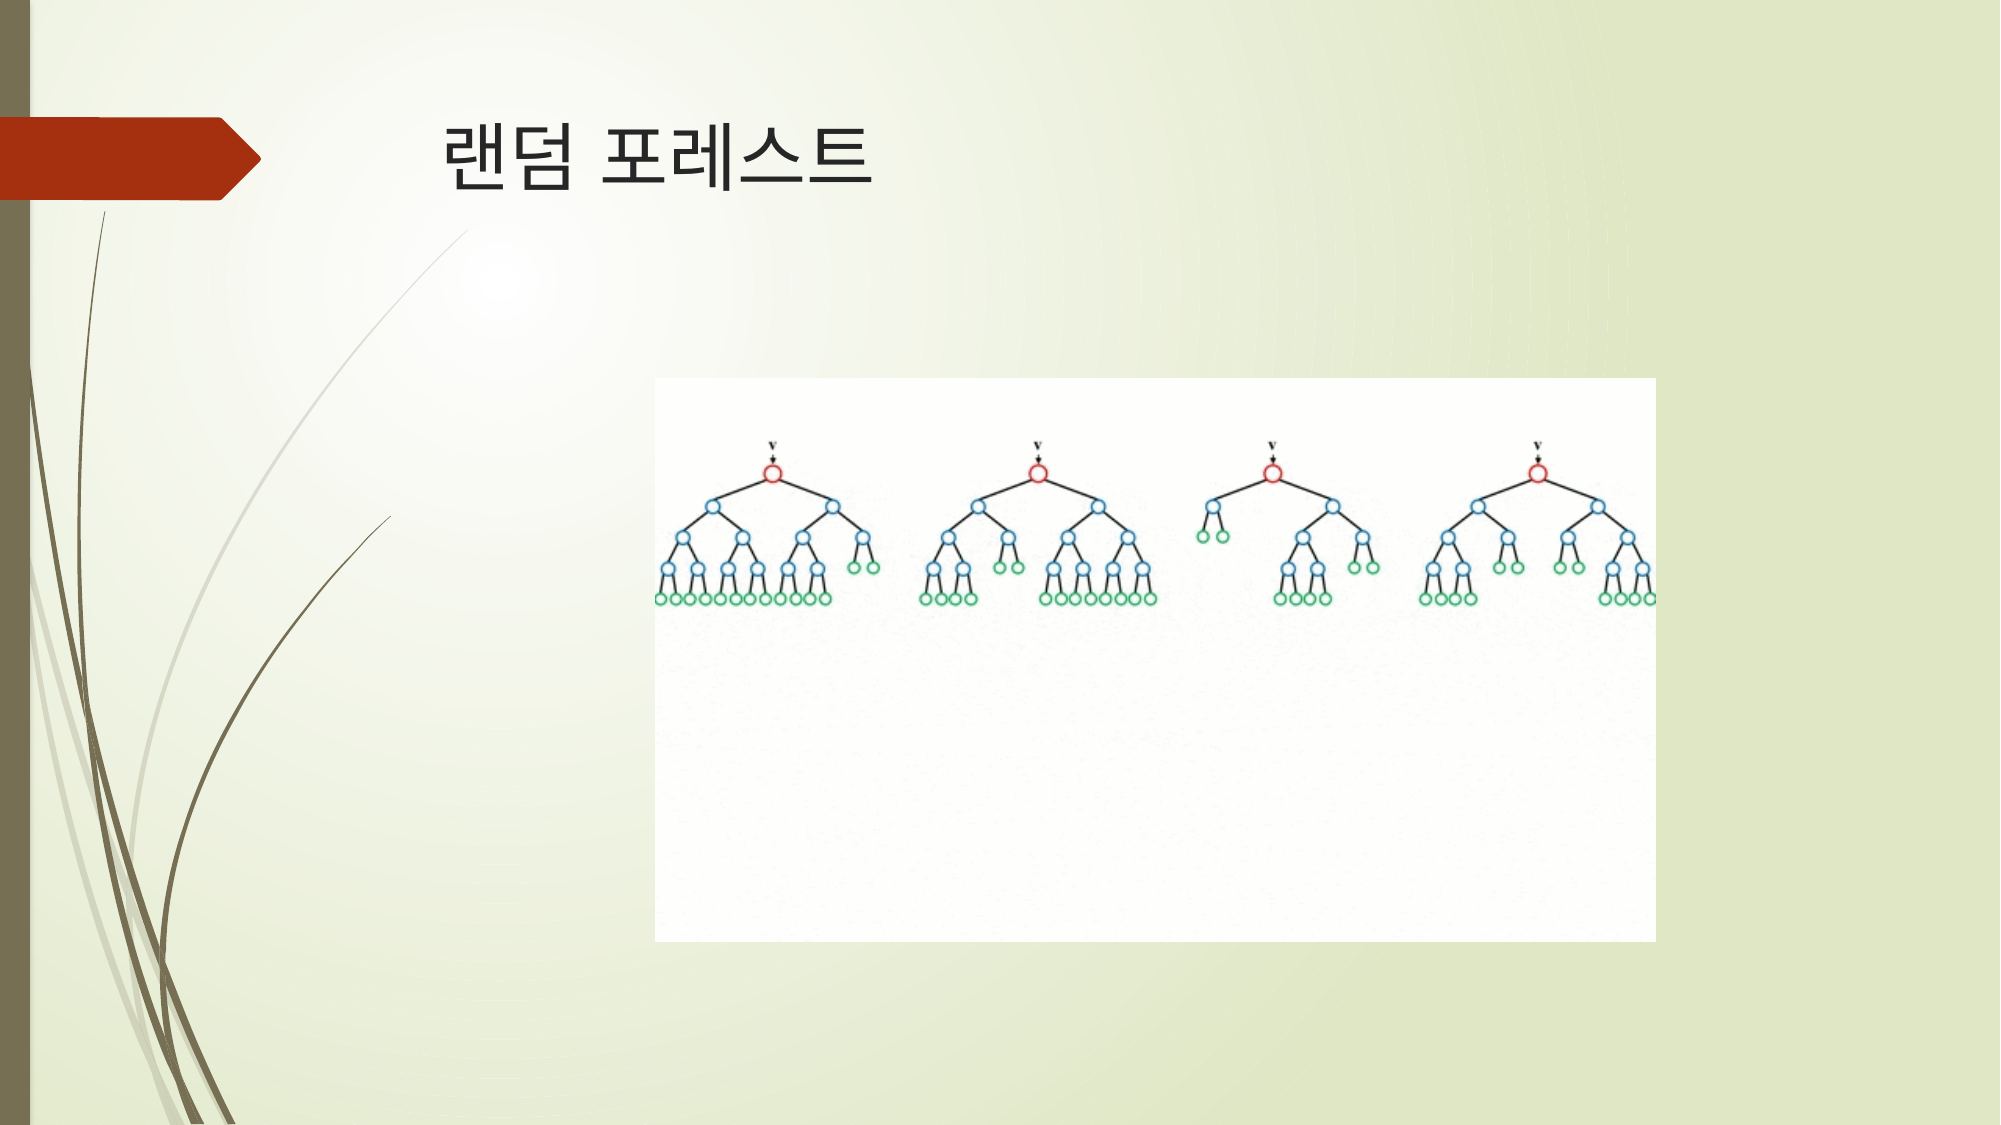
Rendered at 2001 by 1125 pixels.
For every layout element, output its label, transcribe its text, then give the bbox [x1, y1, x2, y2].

title 랜덤 포레스트 [425, 102, 1888, 313]
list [655, 378, 1657, 942]
